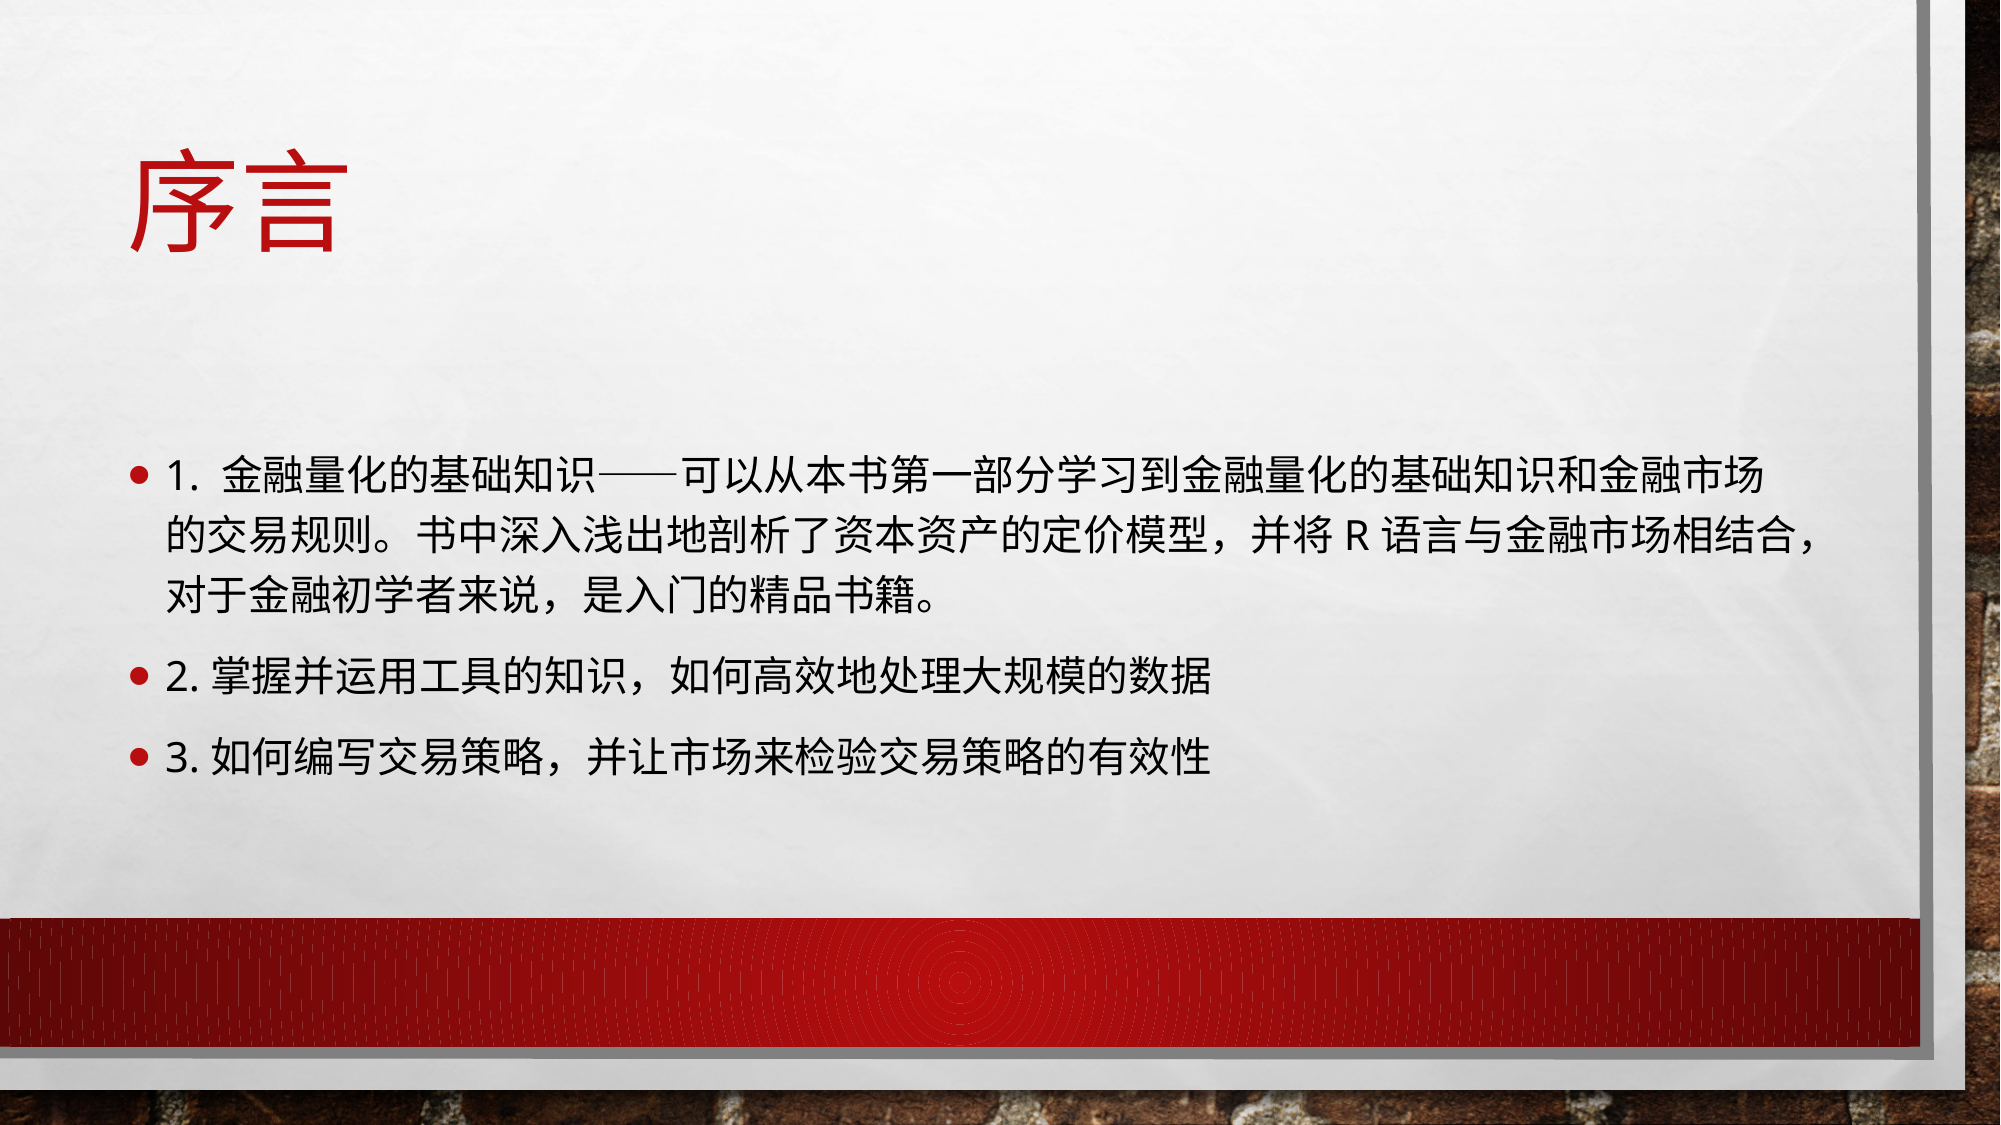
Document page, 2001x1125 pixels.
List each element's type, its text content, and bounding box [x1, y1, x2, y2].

list 1. ⾦融量化的基础知识——可以从本书第⼀部分学习到⾦融量化的基础知识和⾦融市场的交易规则。书中深⼊浅出地剖析了资本资产的定价模型，并将R语⾔与⾦融市场相结合，对于⾦融初学者来说，是⼊门的精品书籍。 2.掌握并运用工具的知识，如何⾼效地处理⼤规模的数据 3.如何编写交易策略，并让市场来检验交易策略的有效性 [112, 338, 1818, 882]
title 序言 [112, 112, 1818, 302]
picture [0, 0, 2000, 1125]
